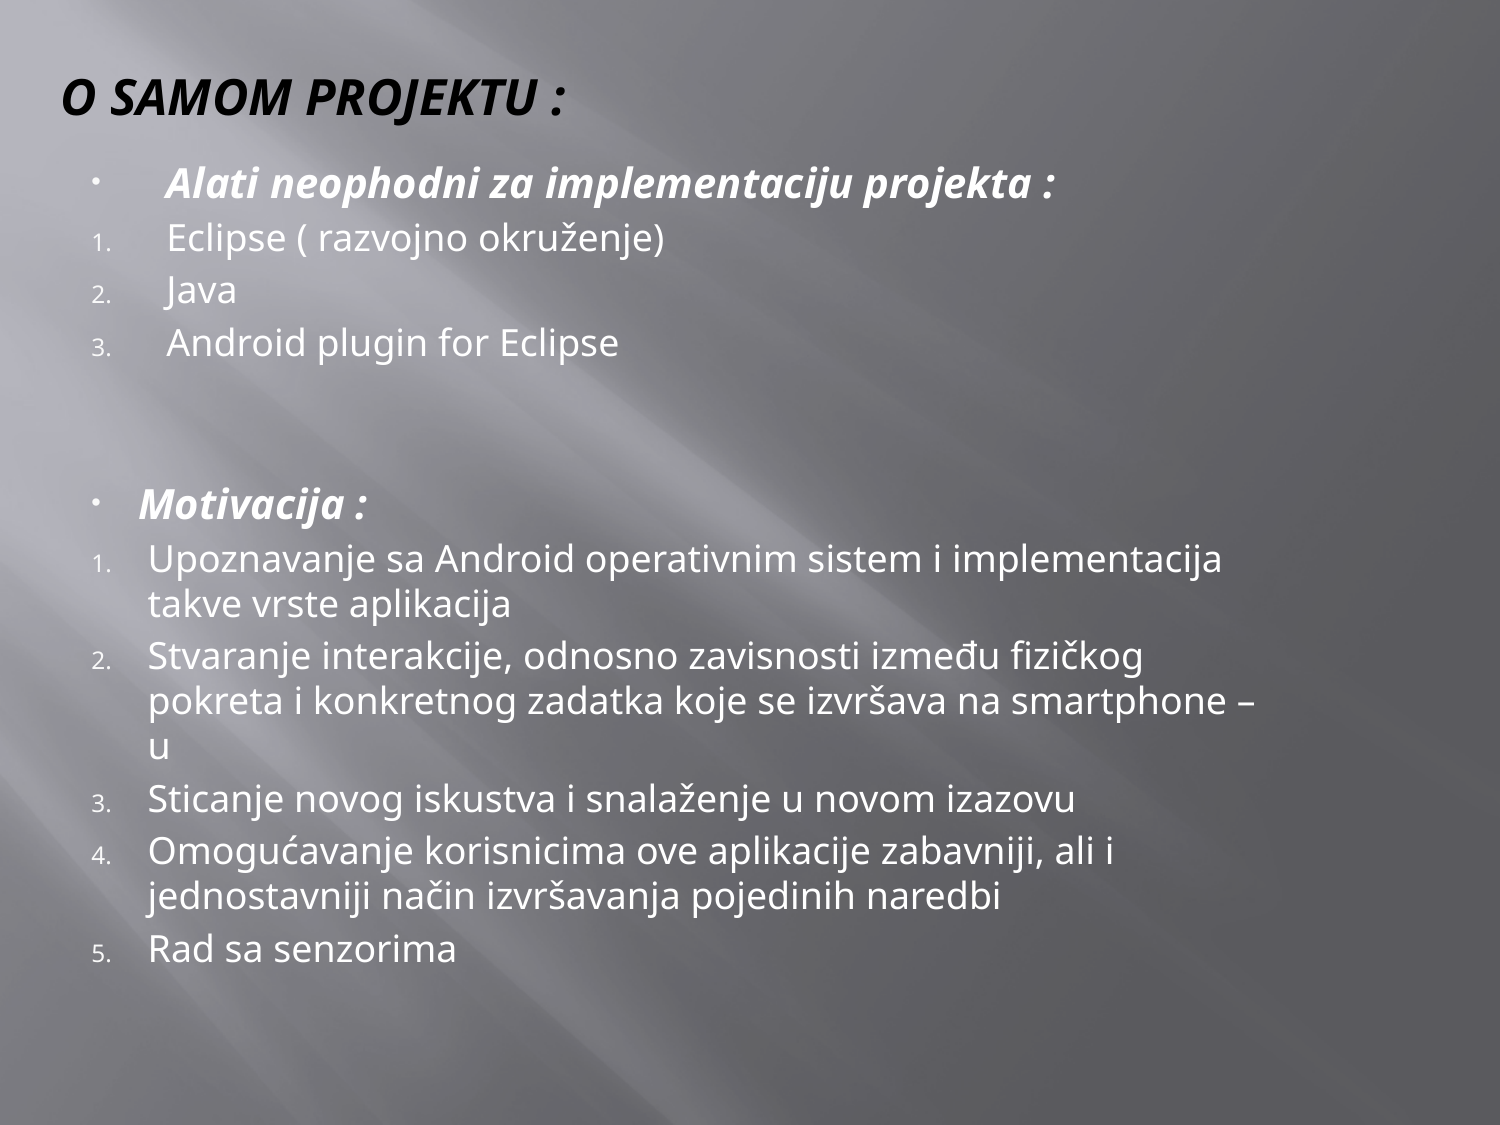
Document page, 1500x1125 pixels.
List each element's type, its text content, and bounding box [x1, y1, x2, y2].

subtitle Alati neophodni za implementaciju projekta : Eclipse ( razvojno okruženje) Java Android plugin for Eclipse Motivacija : Upoznavanje sa Android operativnim sistem i implementacija takve vrste aplikacija Stvaranje interakcije, odnosno zavisnosti između fizičkog pokreta i konkretnog zadatka koje se izvršava na smartphone – u Sticanje novog iskustva i snalaženje u novom izazovu Omogućavanje korisnicima ove aplikacije zabavniji, ali i jednostavniji način izvršavanja pojedinih naredbi Rad sa senzorima [76, 149, 1275, 1024]
title O samom projektu : [53, 19, 1329, 126]
